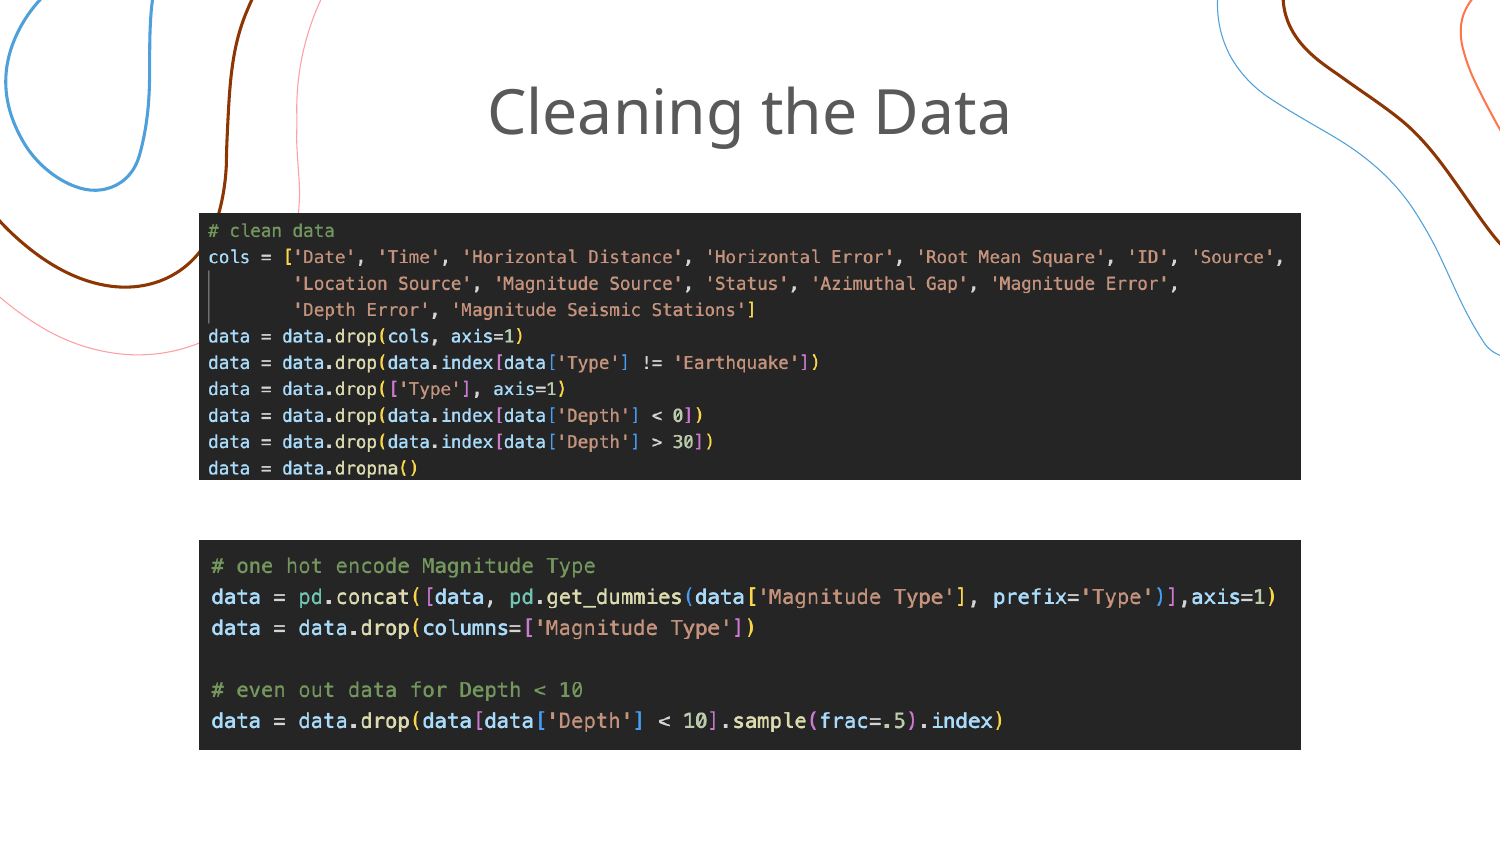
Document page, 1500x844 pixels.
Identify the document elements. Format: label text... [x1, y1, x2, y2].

picture [198, 539, 1302, 750]
picture [198, 213, 1302, 480]
title Cleaning the Data [117, 56, 1383, 151]
